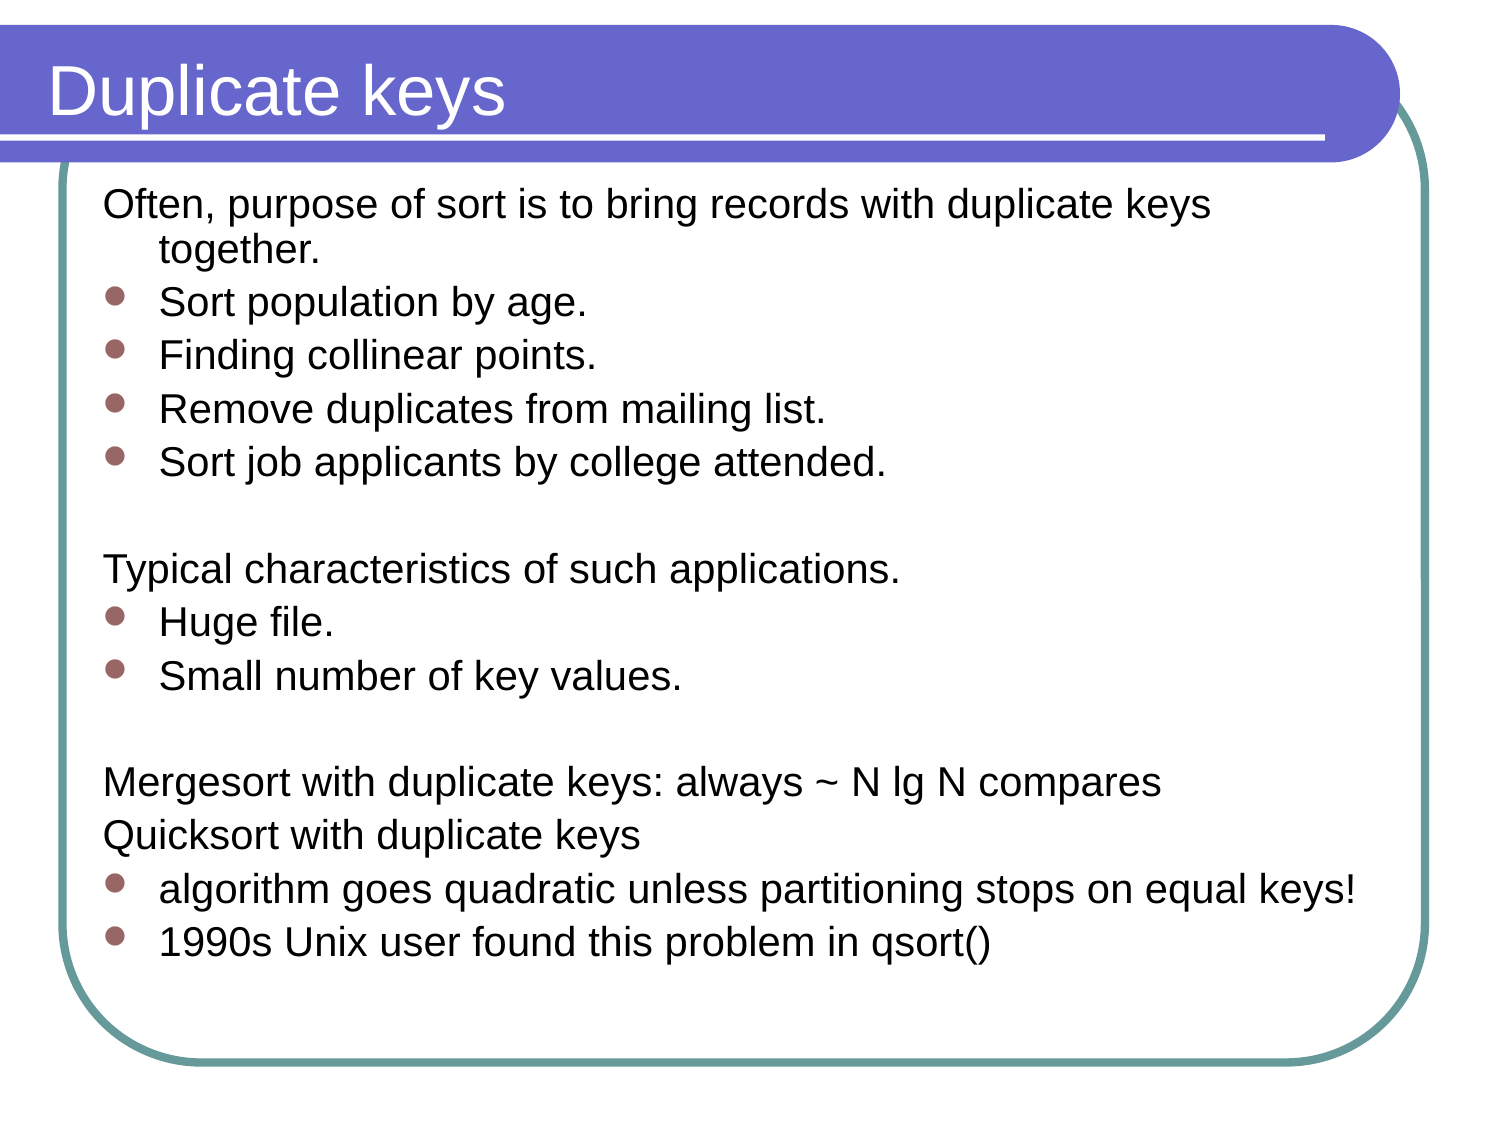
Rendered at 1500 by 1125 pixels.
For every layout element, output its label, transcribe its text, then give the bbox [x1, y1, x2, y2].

title Duplicate keys [32, 37, 1347, 138]
list Often, purpose of sort is to bring records with duplicate keys together. Sort population by age. Finding collinear points. Remove duplicates from mailing list. Sort job applicants by college attended. Typical characteristics of such applications. Huge file. Small number of key values. Mergesort with duplicate keys: always ~ N lg N compares Quicksort with duplicate keys algorithm goes quadratic unless partitioning stops on equal keys! 1990s Unix user found this problem in qsort() [87, 174, 1388, 1025]
